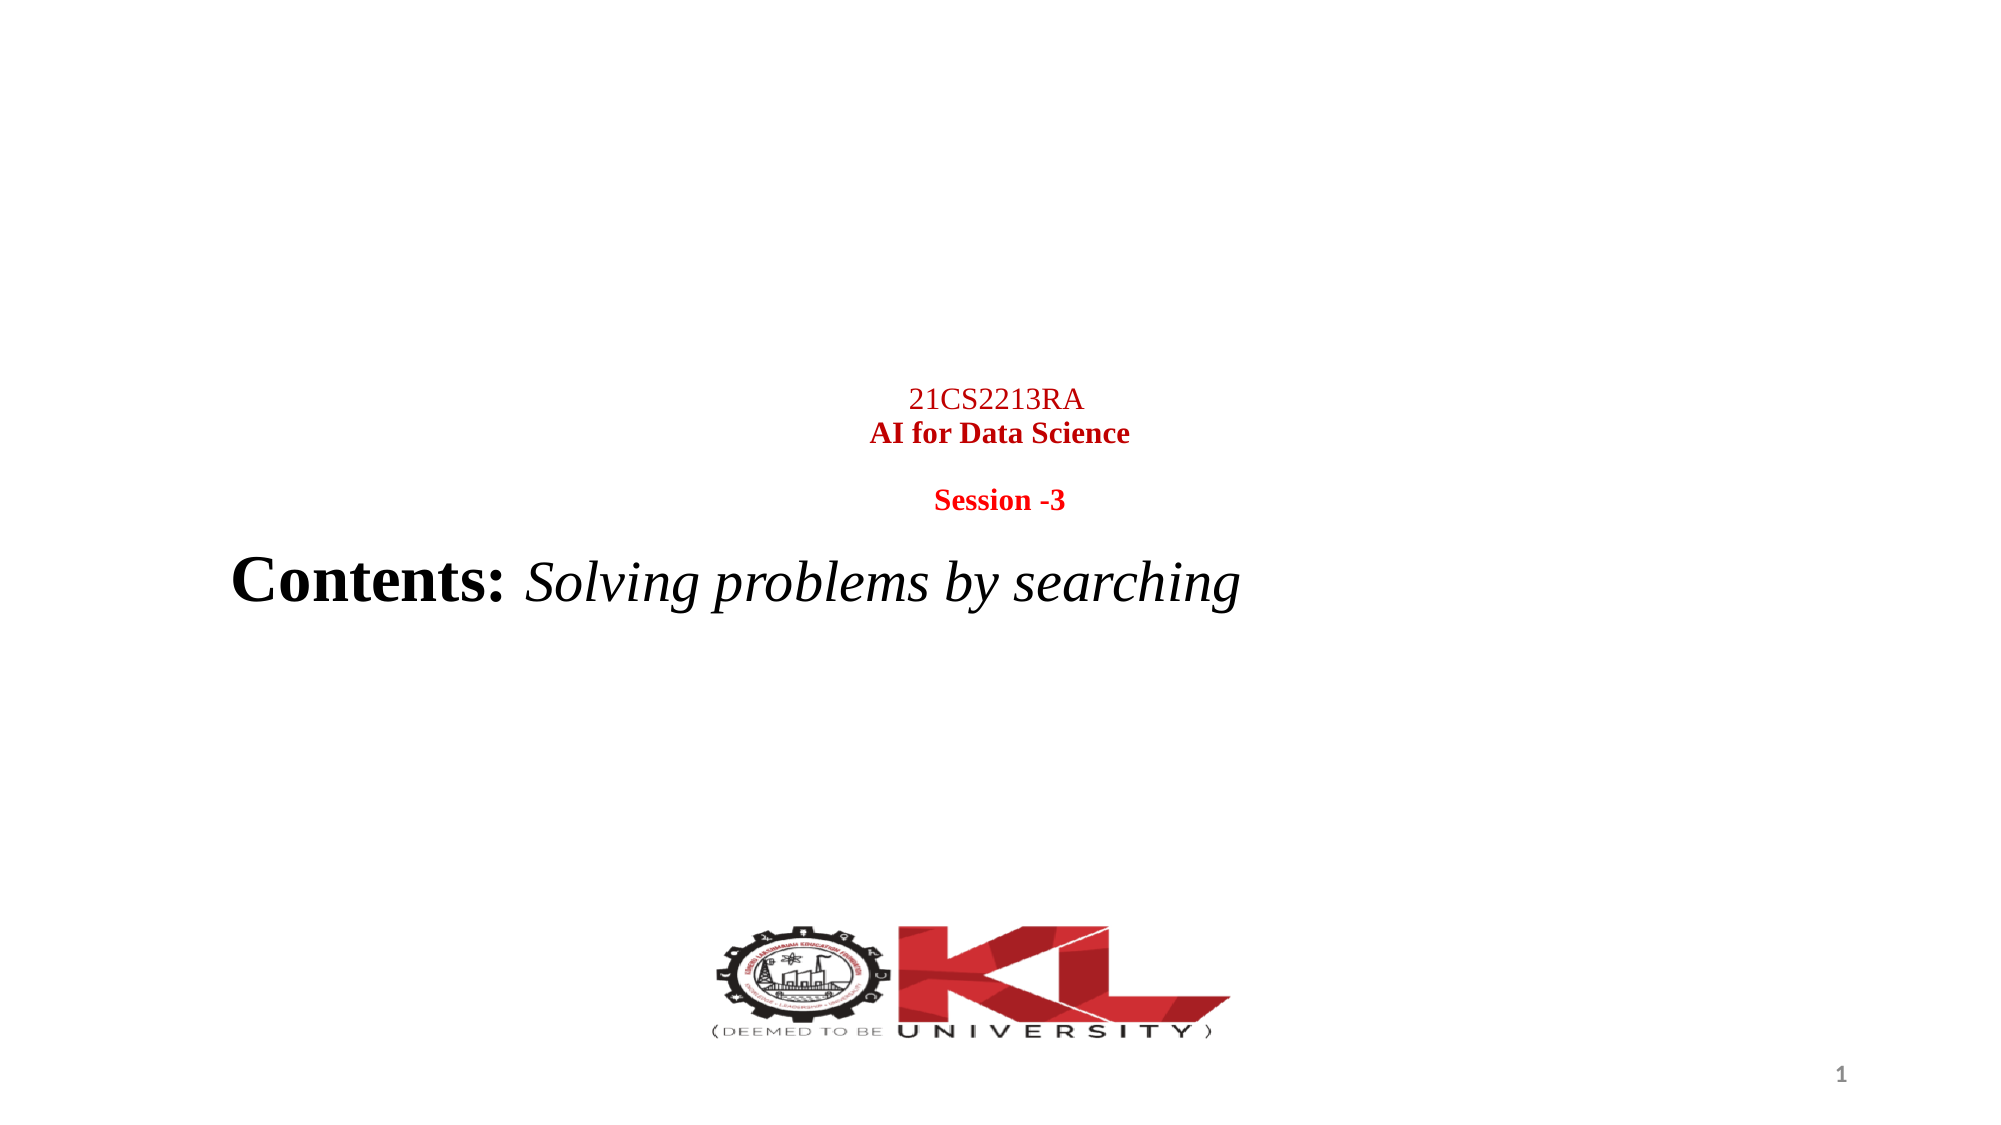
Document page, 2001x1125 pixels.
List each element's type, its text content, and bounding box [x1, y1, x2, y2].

title 21CS2213RA AI for Data Science Session -3 [249, 94, 1750, 473]
subtitle Contents: Solving problems by searching [215, 473, 1818, 745]
slide_number 1 [1746, 1042, 1863, 1103]
picture [697, 915, 1235, 1043]
